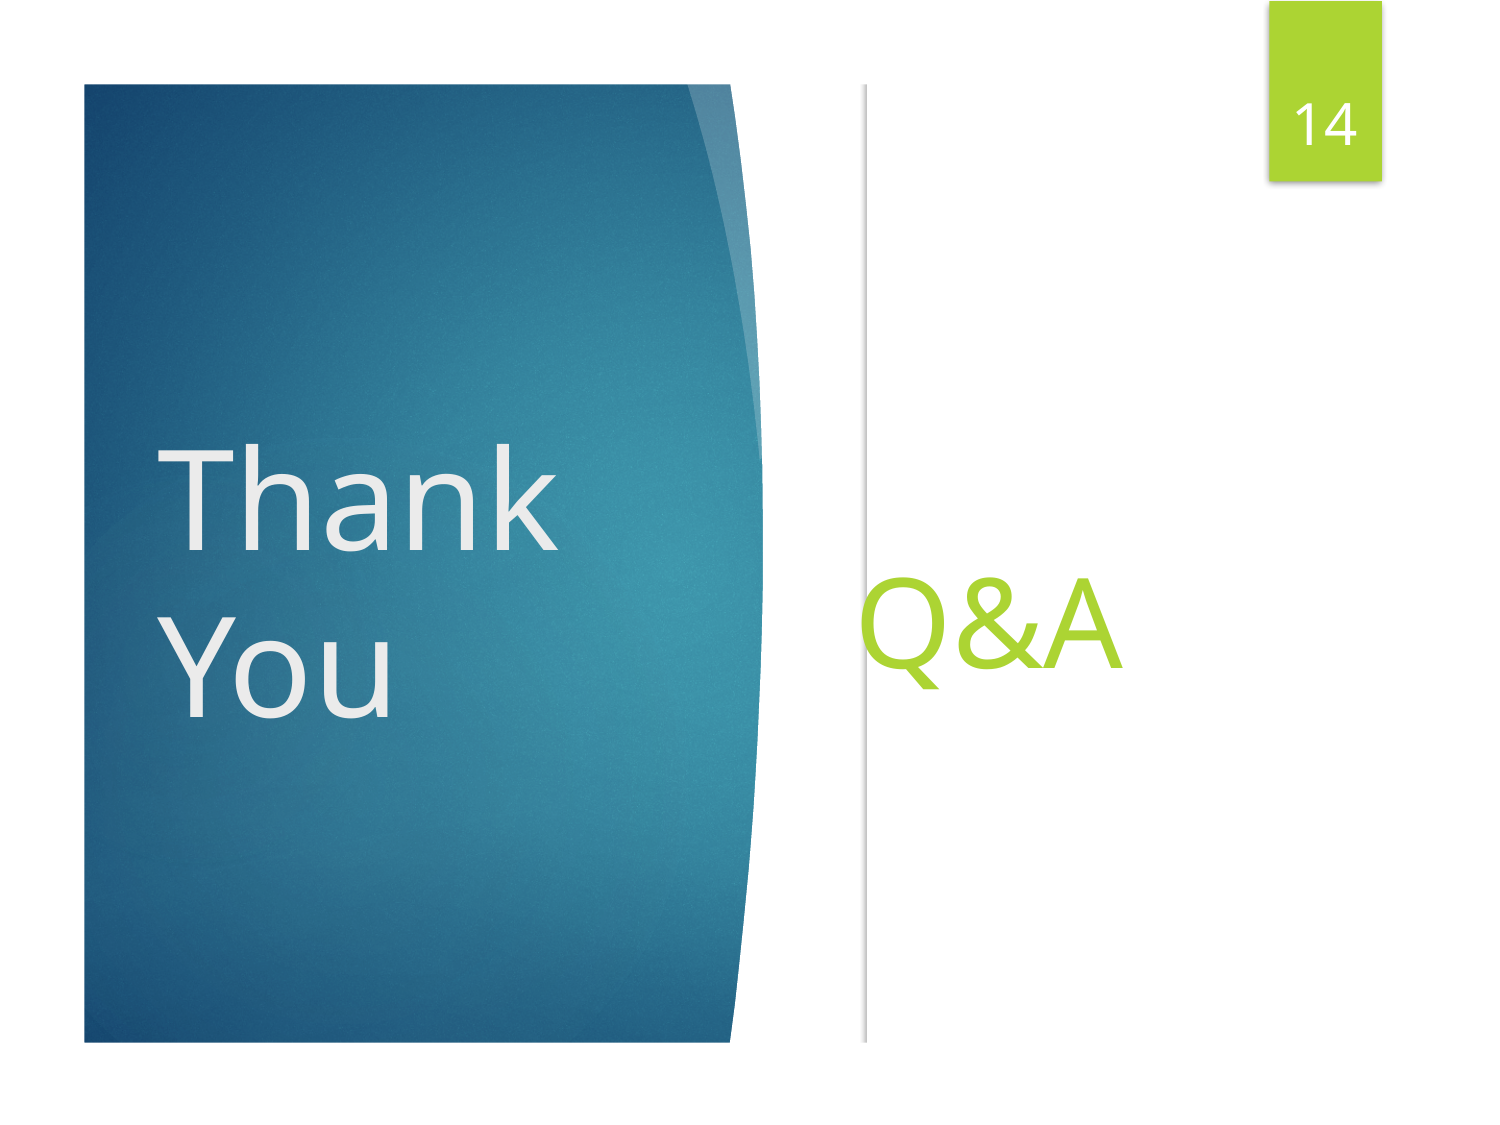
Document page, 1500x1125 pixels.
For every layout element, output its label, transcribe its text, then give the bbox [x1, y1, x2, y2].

list Q&A [839, 370, 1341, 866]
title Thank You [142, 370, 651, 866]
slide_number 14 [1259, 48, 1390, 175]
